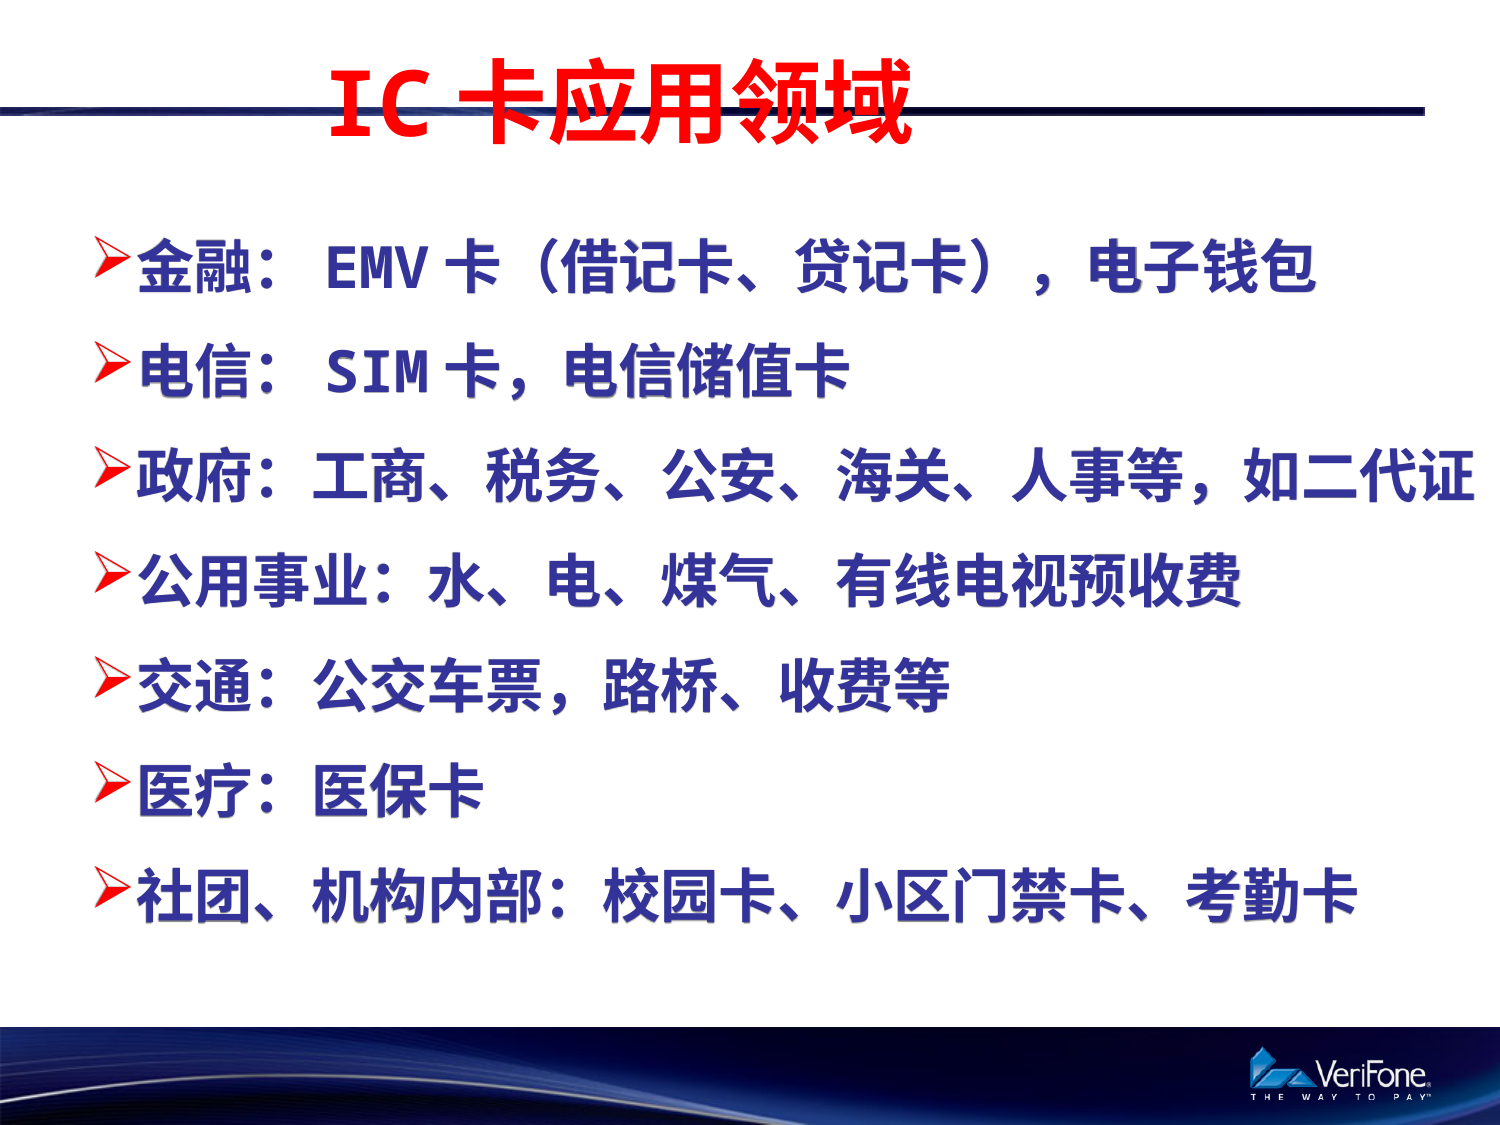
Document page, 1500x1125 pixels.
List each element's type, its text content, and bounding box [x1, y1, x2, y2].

picture [1063, 107, 1425, 116]
text_box IC卡应用领域 [174, 50, 1063, 150]
text_box 金融：EMV卡（借记卡、贷记卡），电子钱包 电信：SIM卡，电信储值卡 政府：工商、税务、公安、海关、人事等，如二代证 公用事业：水、电、煤气、有线电视预收费 交通：公交车票，路桥、收费等 医疗：医保卡 社团、机构内部：校园卡、小区门禁卡、考勤卡 [74, 187, 1500, 937]
picture [0, 107, 174, 116]
picture [0, 1027, 1500, 1125]
